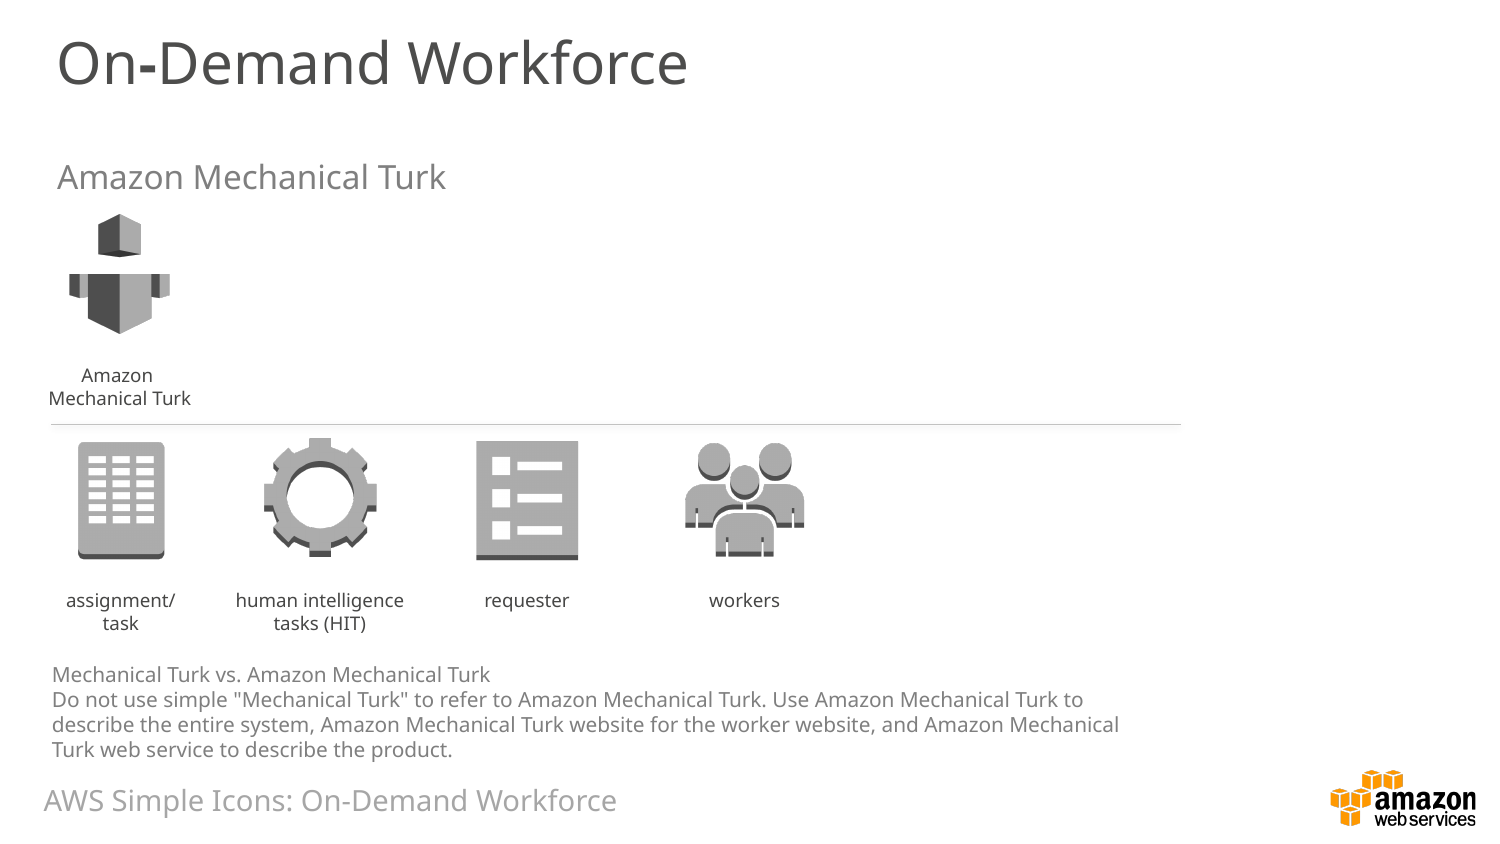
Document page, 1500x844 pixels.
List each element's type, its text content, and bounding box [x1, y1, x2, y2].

picture [474, 440, 579, 561]
picture [77, 440, 165, 561]
text_box Mechanical Turk vs. Amazon Mechanical Turk Do not use simple "Mechanical Turk" to refer to Amazon Mechanical Turk. Use Amazon Mechanical Turk to describe the entire system, Amazon Mechanical Turk website for the worker website, and Amazon Mechanical Turk web service to describe the product. [37, 653, 1166, 769]
text_box human intelligence tasks (HIT) [235, 589, 405, 635]
text_box workers [684, 588, 806, 612]
picture [69, 213, 171, 335]
text_box Amazon Mechanical Turk [42, 148, 582, 204]
picture [261, 437, 378, 558]
text_box requester [469, 588, 585, 612]
picture [684, 441, 805, 558]
text_box Amazon Mechanical Turk [6, 364, 233, 410]
text_box assignment/ task [51, 589, 191, 635]
text_box AWS Simple Icons: On-Demand Workforce [28, 774, 633, 825]
title On-Demand Workforce [41, 18, 1388, 116]
